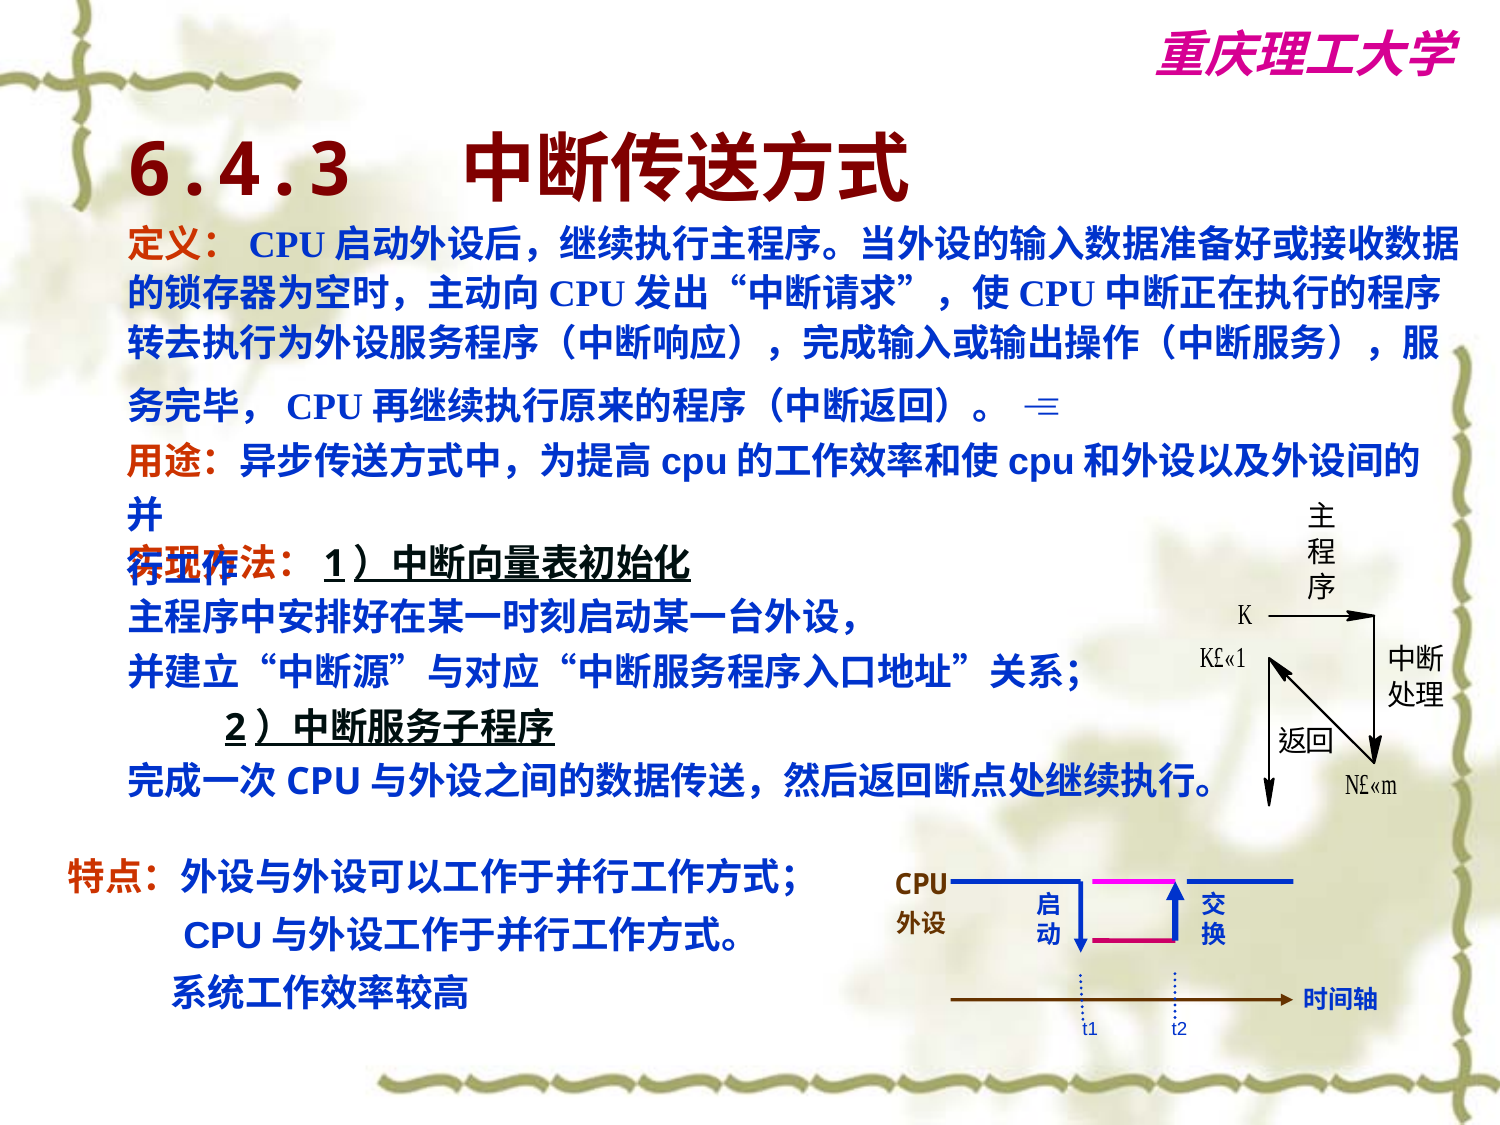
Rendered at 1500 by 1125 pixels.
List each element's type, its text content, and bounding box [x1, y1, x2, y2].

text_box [1021, 881, 1081, 957]
picture [0, 0, 1500, 1125]
list 6.4.3 中断传送方式 [112, 112, 1301, 208]
text_box CPU 外设 [868, 857, 975, 946]
text_box 实现方法：1）中断向量表初始化 主程序中安排好在某一时刻启动某一台外设， 并建立“中断源”与对应“中断服务程序入口地址”关系； 2）中断服务子程序 完成一次CPU与外设之间的数据传送，然后返回断点处继续执行。 [112, 598, 1169, 810]
text_box 用途：异步传送方式中，为提高cpu的工作效率和使cpu和外设以及外设间的并 行工作 [112, 510, 1169, 598]
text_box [1174, 881, 1235, 957]
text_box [1174, 479, 1469, 815]
text_box 时间轴 [1269, 976, 1412, 1021]
text_box 特点：外设与外设可以工作于并行工作方式； CPU与外设工作于并行工作方式。 系统工作效率较高 [53, 846, 1391, 1021]
text_box 定义：CPU启动外设后，继续执行主程序。当外设的输入数据准备好或接收数据的锁存器为空时，主动向CPU发出“中断请求”，使CPU中断正在执行的程序转去执行为外设服务程序（中断响应），完成输入或输出操作（中断服务），服务完毕，CPU再继续执行原来的程序（中断返回）。  [112, 208, 1475, 510]
text_box t1 t2 [1033, 1009, 1211, 1047]
